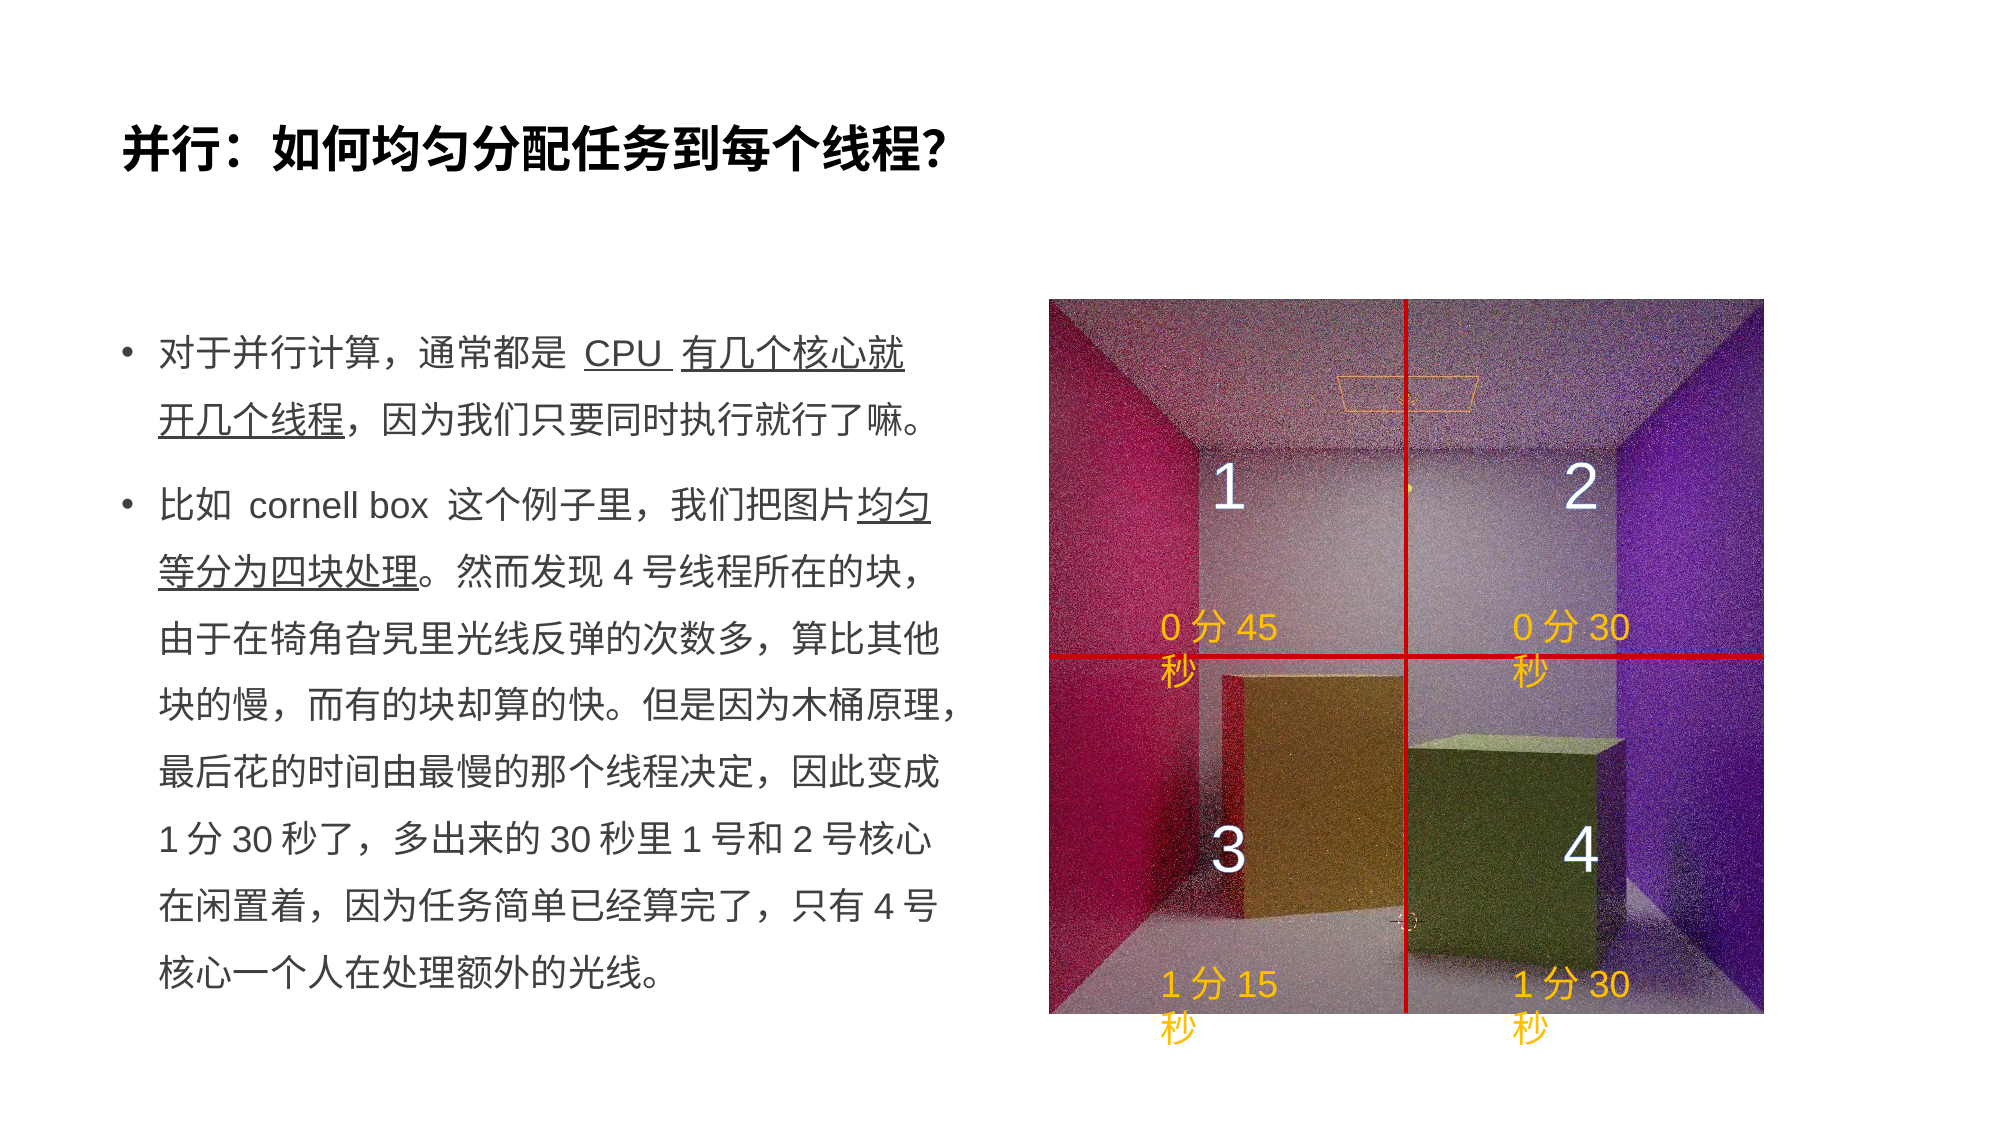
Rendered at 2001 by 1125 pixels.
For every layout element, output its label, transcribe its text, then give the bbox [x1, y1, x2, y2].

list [1407, 299, 1764, 656]
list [1407, 657, 1764, 1014]
text_box 1分15秒 [1145, 1014, 1329, 1058]
title 并行：如何均匀分配任务到每个线程？ [106, 42, 1832, 260]
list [1049, 657, 1406, 1014]
list 对于并行计算，通常都是 CPU 有几个核心就开几个线程，因为我们只要同时执行就行了嘛。 比如 cornell box 这个例子里，我们把图片均匀等分为四块处理。然而发现4号线程所在的块，由于在犄角旮旯里光线反弹的次数多，算比其他块的慢，而有的块却算的快。但是因为木桶原理，最后花的时间由最慢的那个线程决定，因此变成1分30秒了，多出来的30秒里1号和2号核心在闲置着，因为任务简单已经算完了，只有4号核心一个人在处理额外的光线。 [106, 299, 957, 1014]
text_box 1分30秒 [1497, 1014, 1682, 1058]
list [1049, 299, 1406, 656]
